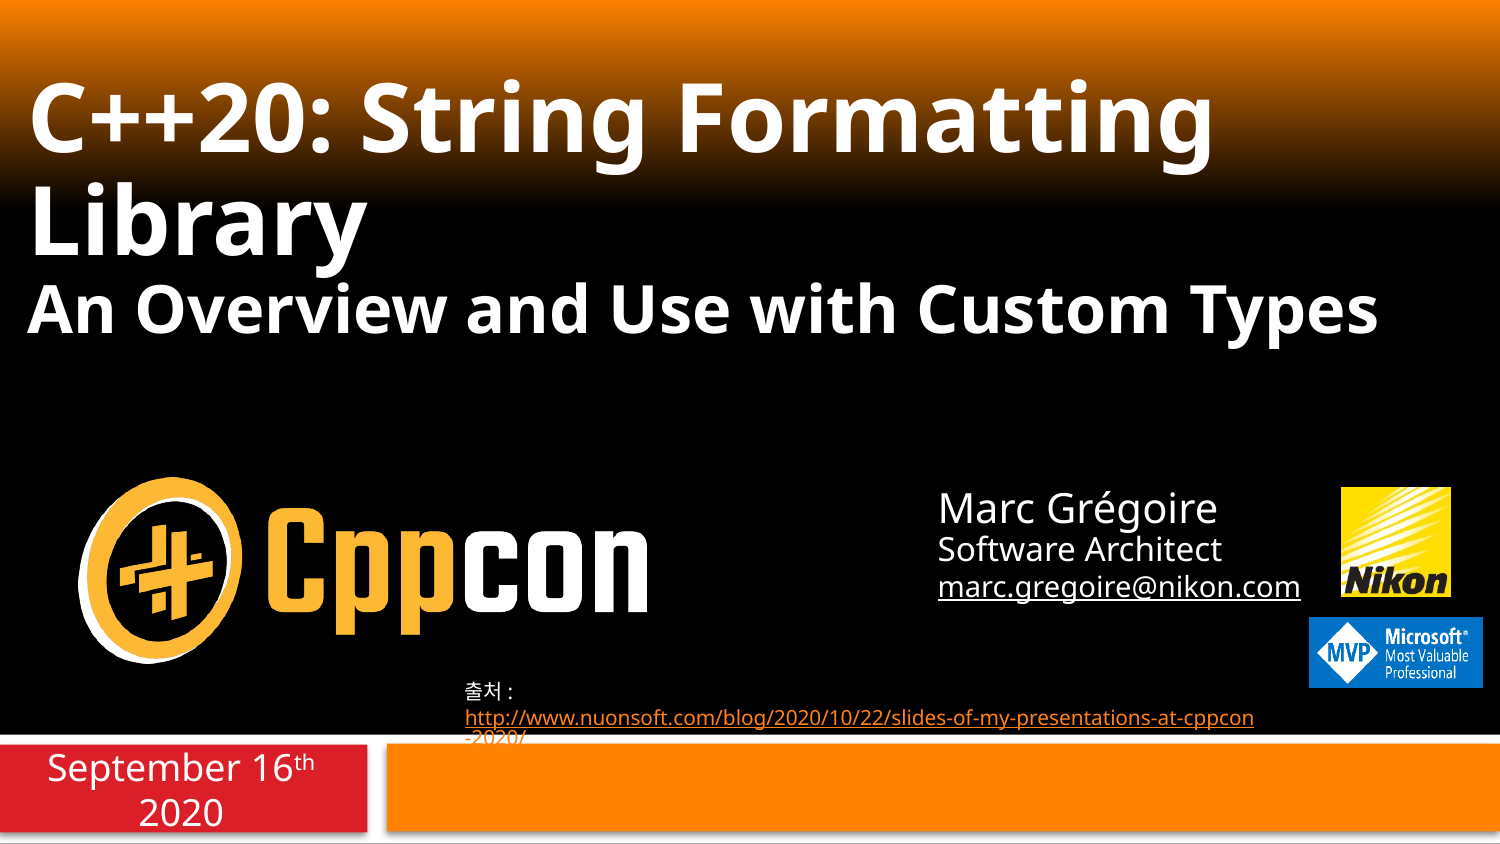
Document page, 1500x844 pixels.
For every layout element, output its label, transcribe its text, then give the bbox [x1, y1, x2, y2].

picture [1308, 616, 1484, 688]
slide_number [0, 746, 363, 831]
text_box 출처: http://www.nuonsoft.com/blog/2020/10/22/slides-of-my-presentations-at-cppcon-2020/ [449, 671, 1275, 765]
picture [1341, 487, 1451, 598]
picture [78, 452, 647, 688]
title C++20: String Formatting Library An Overview and Use with Custom Types [12, 62, 1488, 335]
text_box Marc Grégoire Software Architect marc.gregoire@nikon.com [937, 487, 1344, 692]
